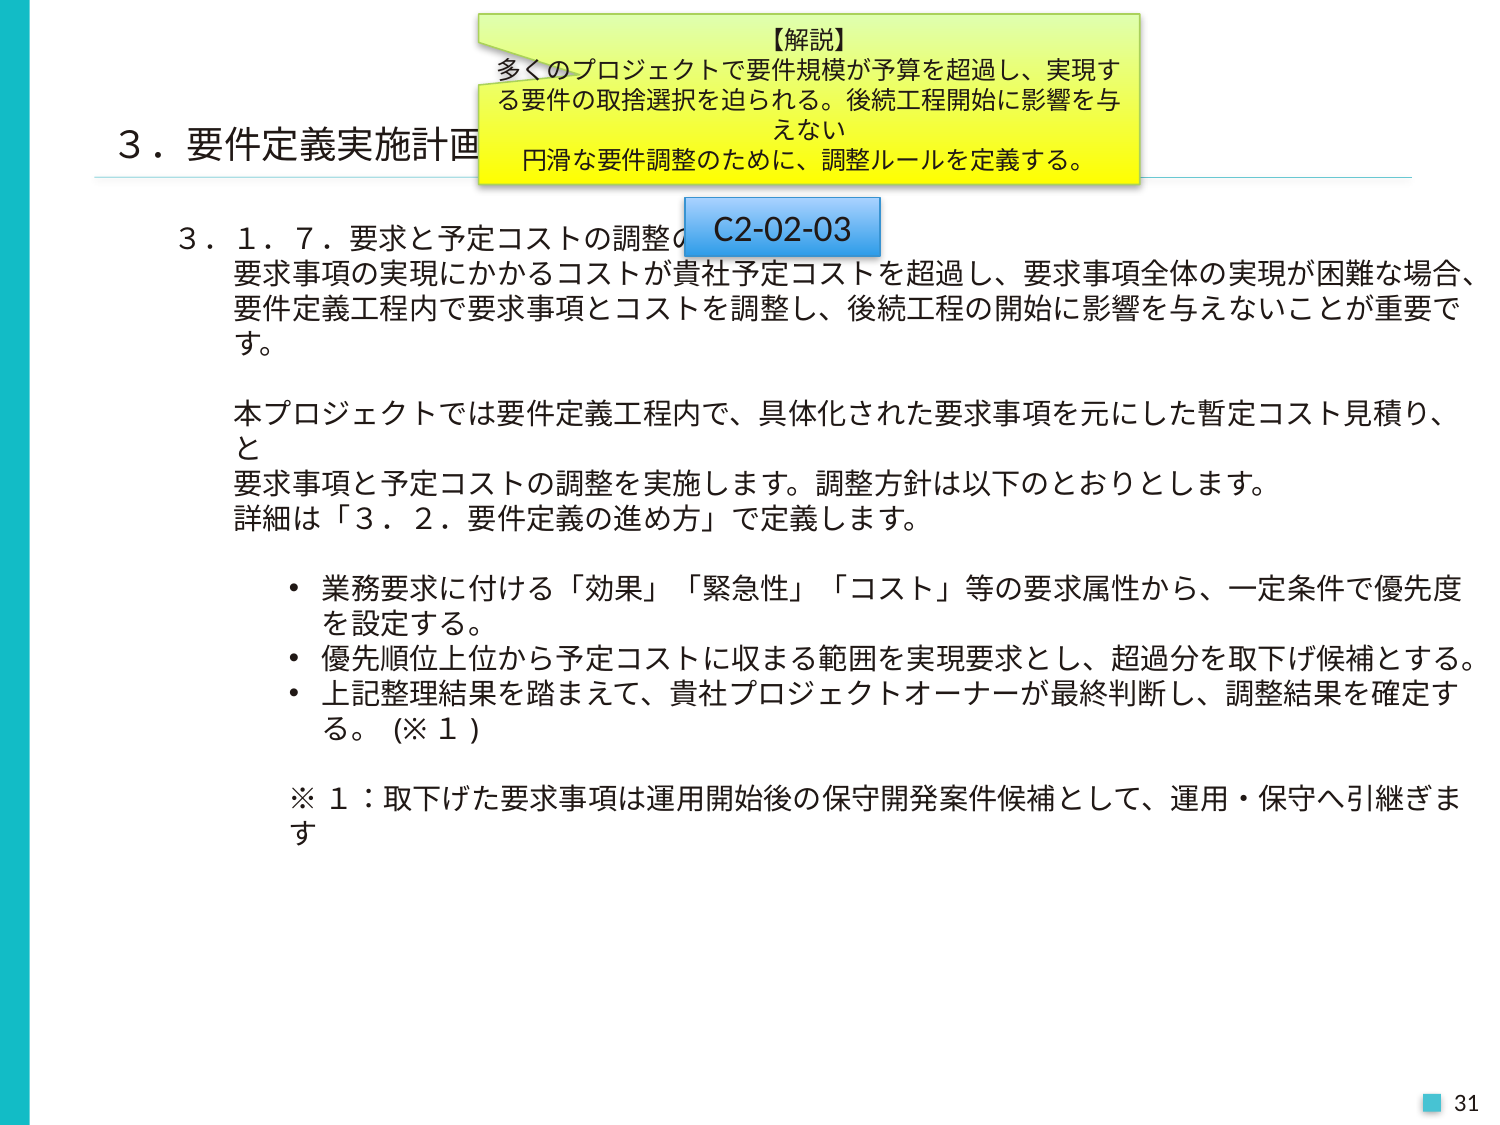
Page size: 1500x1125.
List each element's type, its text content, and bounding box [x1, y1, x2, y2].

list ３．要件定義実施計画 [97, 113, 473, 173]
picture [0, 0, 49, 1125]
text_box 【解説】 多くのプロジェクトで要件規模が予算を超過し、実現する要件の取捨選択を迫られる。後続工程開始に影響を与えない 円滑な要件調整のために、調整ルールを定義する。 [477, 13, 1141, 186]
text_box C2-02-03 [684, 197, 881, 257]
text_box ３．１．７．要求と予定コストの調整の考え方 要求事項の実現にかかるコストが貴社予定コストを超過し、要求事項全体の実現が困難な場合、 要件定義工程内で要求事項とコストを調整し、後続工程の開始に影響を与えないことが重要です。 本プロジェクトでは要件定義工程内で、具体化された要求事項を元にした暫定コスト見積り、と 要求事項と予定コストの調整を実施します。調整方針は以下のとおりとします。 詳細は「３．２．要件定義の進め方」で定義します。 業務要求に付ける「効果」「緊急性」「コスト」等の要求属性から、一定条件で優先度を設定する。 優先順位上位から予定コストに収まる範囲を実現要求とし、超過分を取下げ候補とする。 上記整理結果を踏まえて、貴社プロジェクトオーナーが最終判断し、調整結果を確定する。 (※１) ※１：取下げた要求事項は運用開始後の保守開発案件候補として、運用・保守へ引継ぎます [100, 213, 1500, 928]
slide_number 31 [1285, 1079, 1495, 1125]
